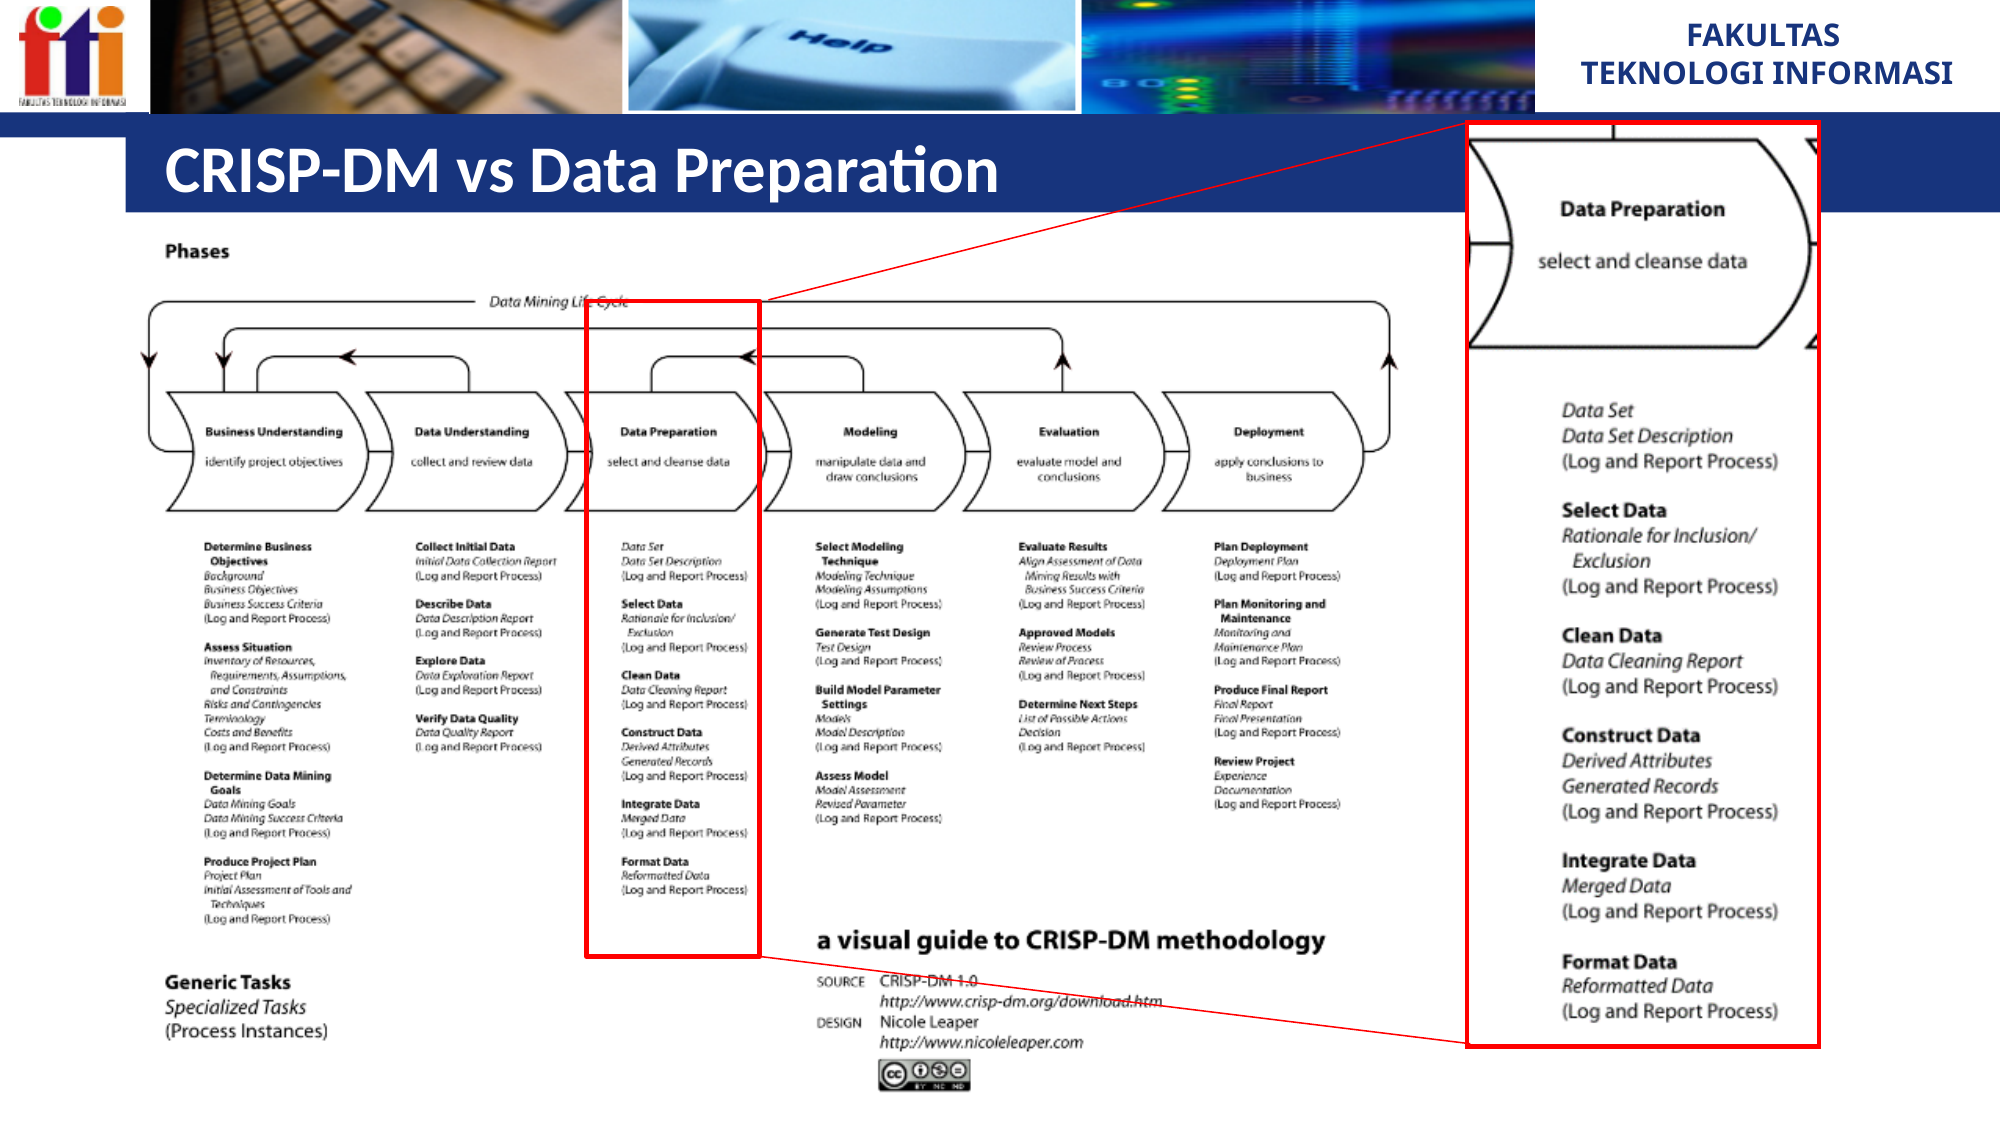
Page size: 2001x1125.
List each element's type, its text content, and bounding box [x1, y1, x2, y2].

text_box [760, 956, 1471, 1044]
picture [149, 0, 1535, 114]
picture [125, 231, 1422, 1111]
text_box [768, 122, 1468, 301]
title CRISP-DM vs Data Preparation [149, 119, 1934, 213]
picture [19, 6, 126, 106]
picture [1468, 124, 1817, 1045]
